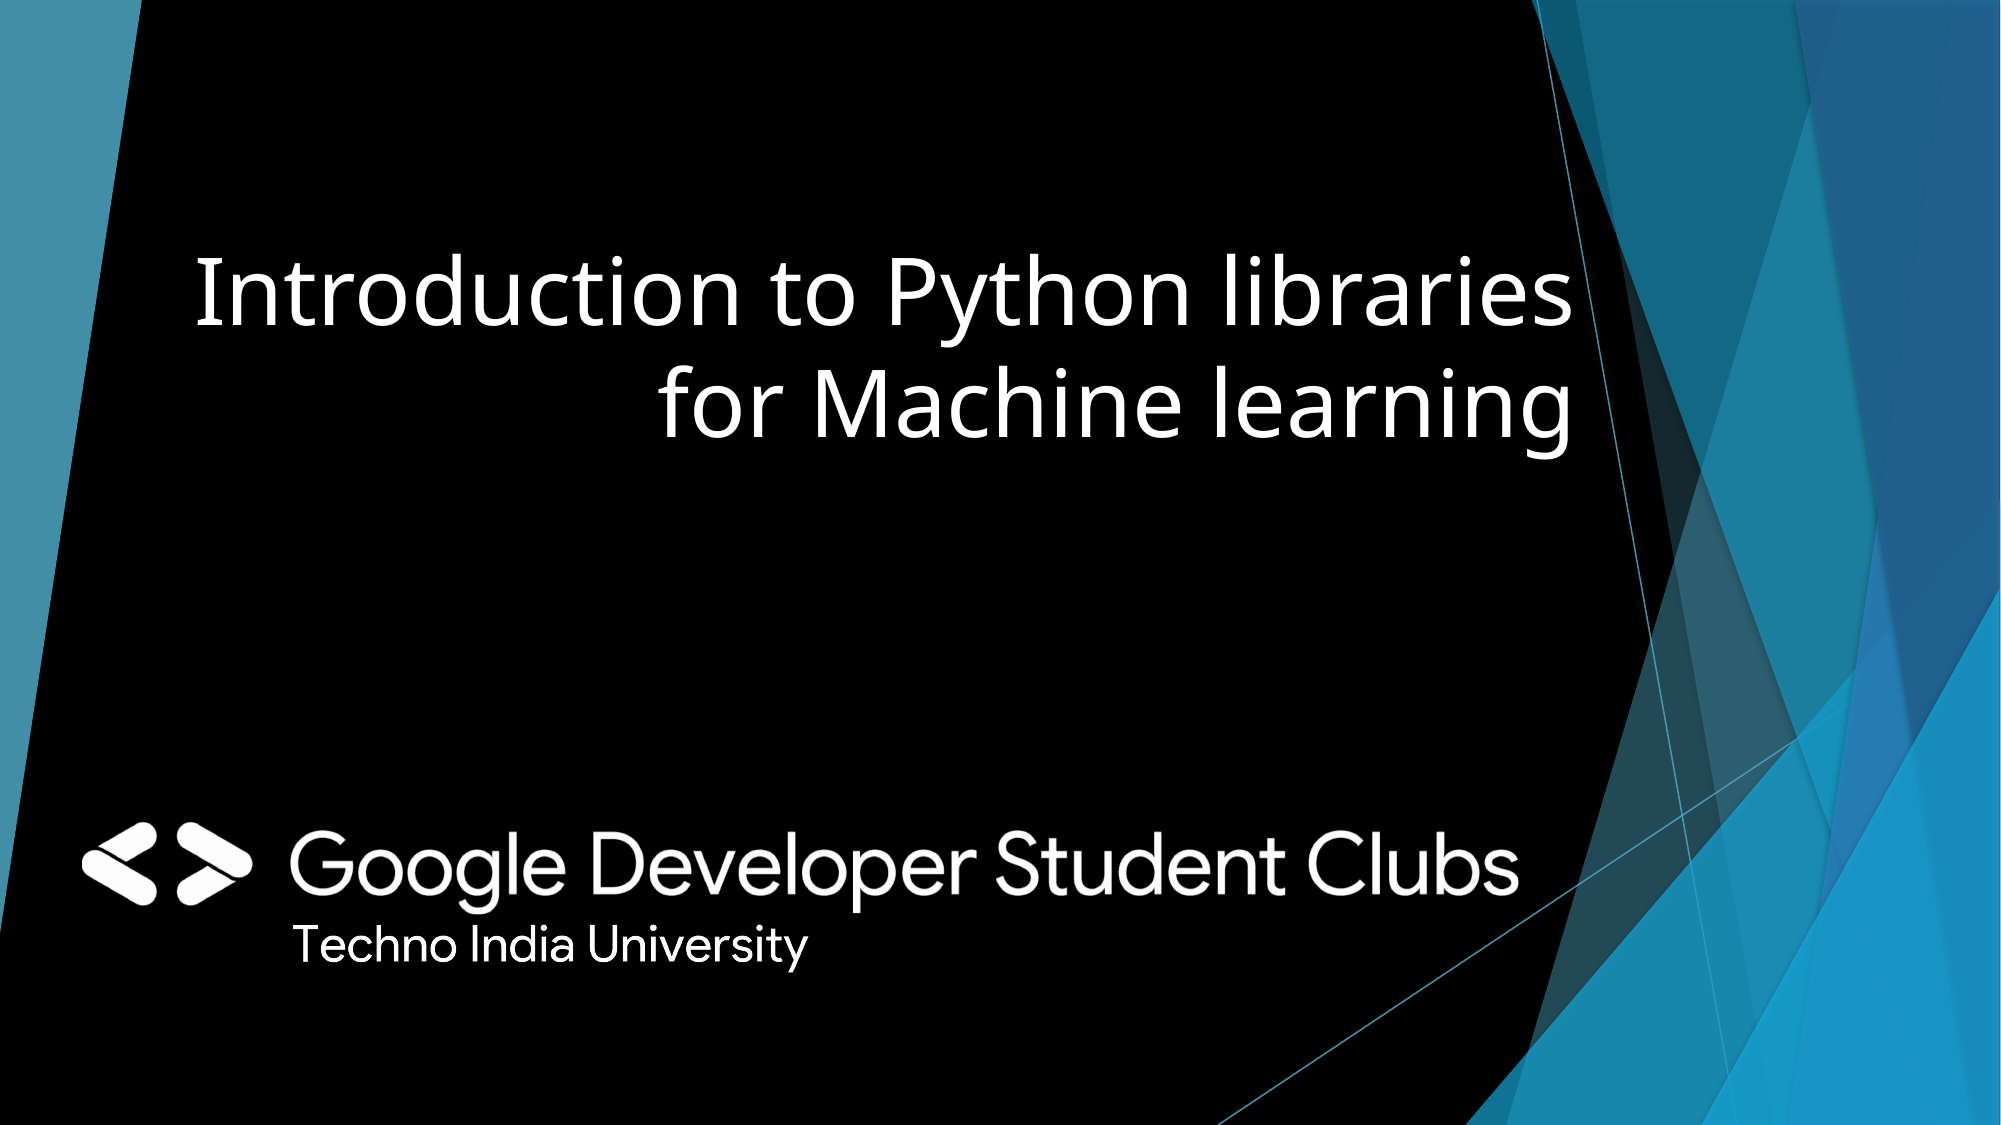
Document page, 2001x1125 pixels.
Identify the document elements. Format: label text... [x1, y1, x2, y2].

title Introduction to Python libraries for Machine learning [69, 186, 1592, 465]
picture [56, 749, 1545, 976]
